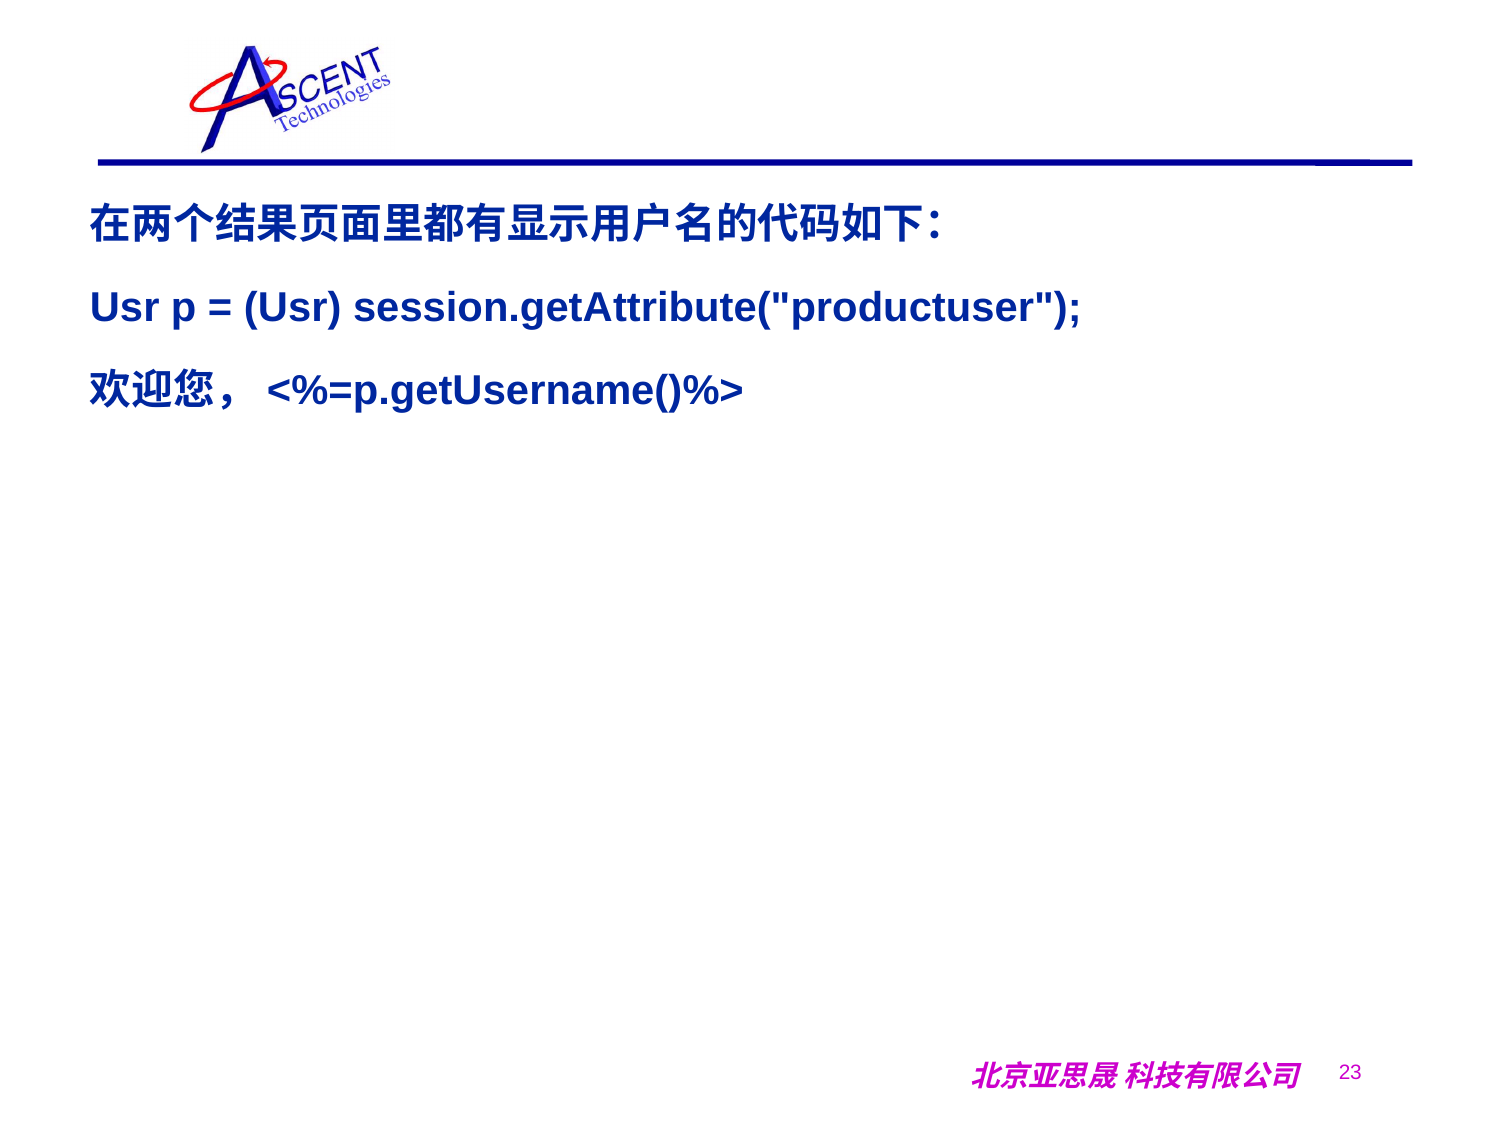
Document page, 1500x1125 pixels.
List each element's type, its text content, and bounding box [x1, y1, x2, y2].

picture [184, 37, 395, 154]
list 在两个结果页面里都有显示用户名的代码如下： Usr p = (Usr) session.getAttribute("productuser"); 欢迎您，<%=p.getUsername()%> [75, 189, 1425, 1029]
